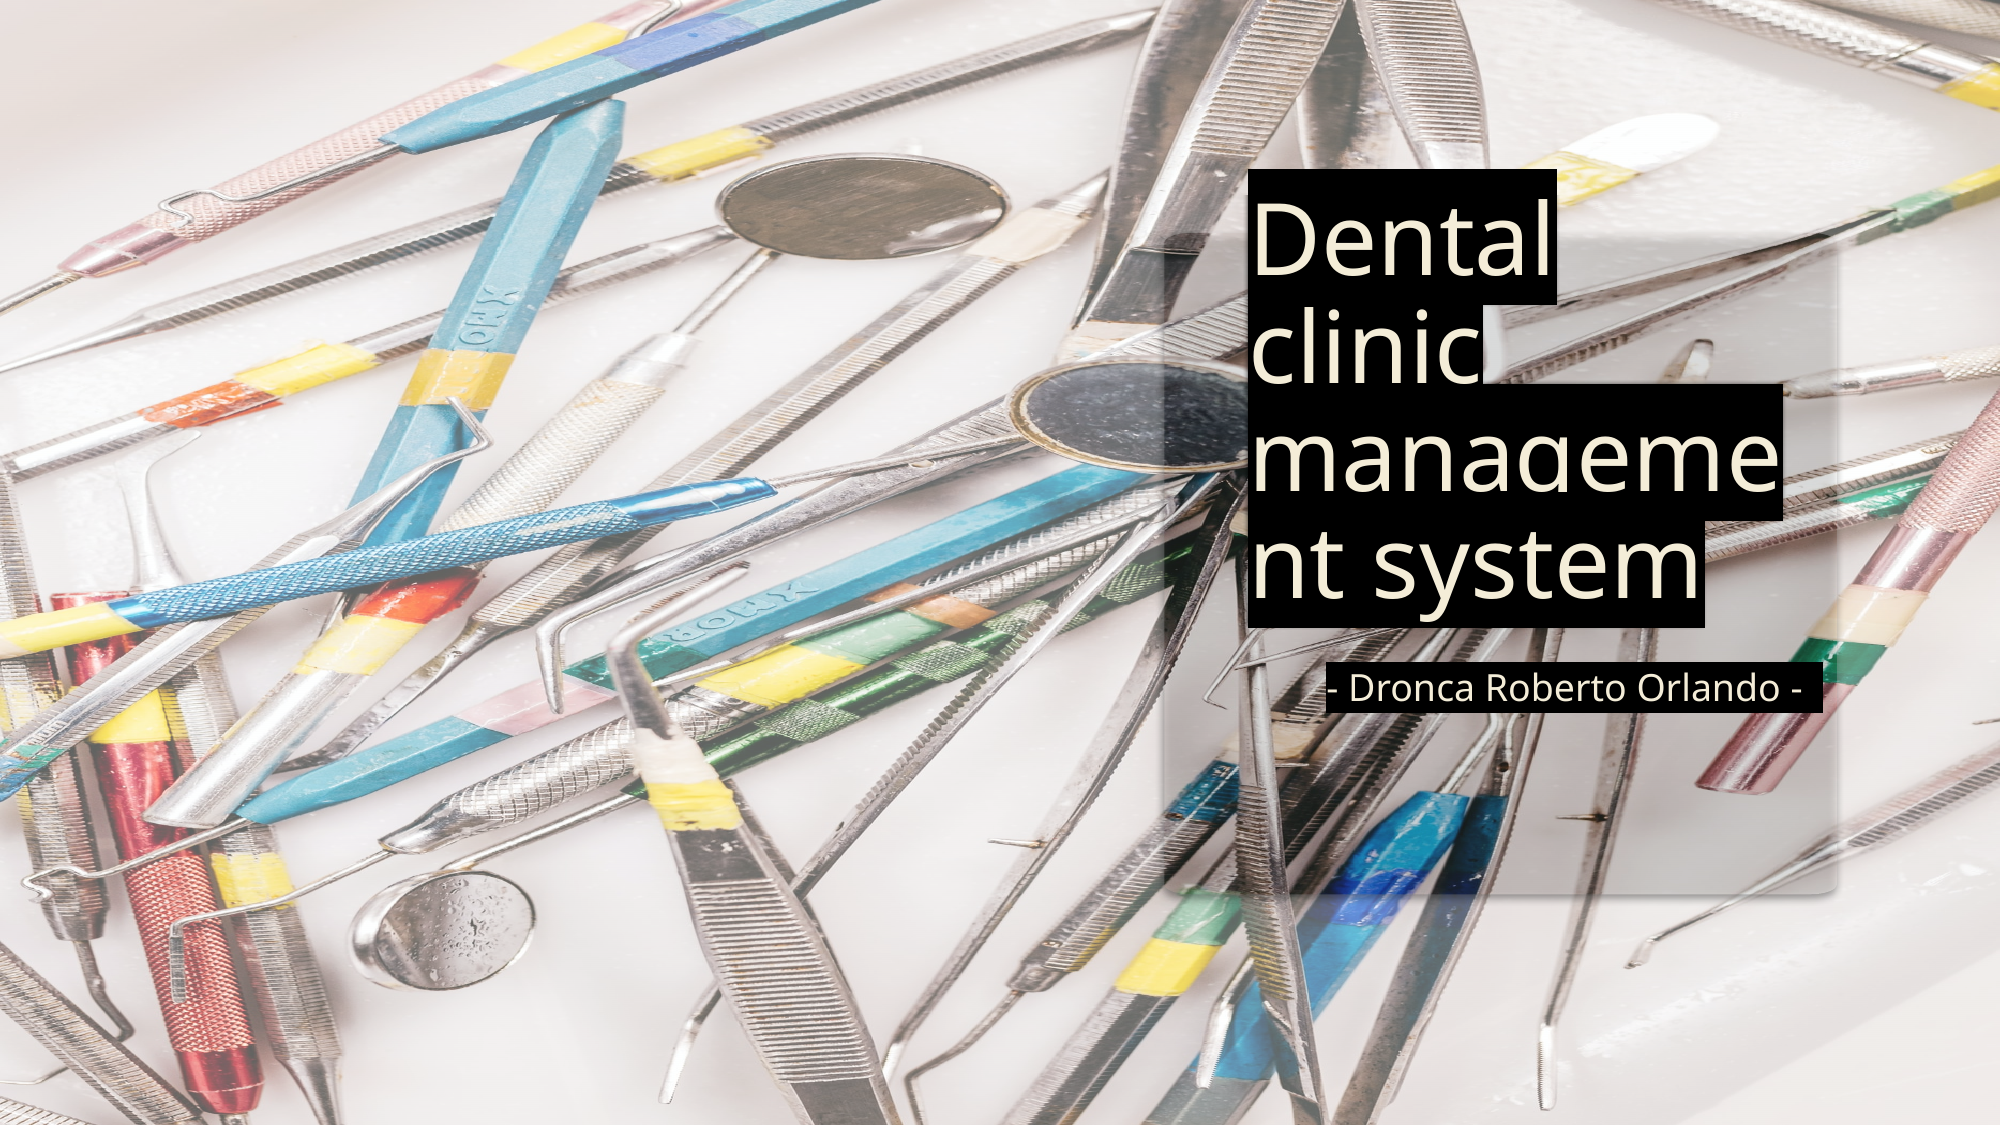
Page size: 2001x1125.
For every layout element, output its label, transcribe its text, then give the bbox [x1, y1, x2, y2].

title Dental clinic management system [1233, 350, 1805, 629]
text_box [1164, 232, 1837, 895]
text_box - Dronca Roberto Orlando - [1311, 656, 1884, 717]
